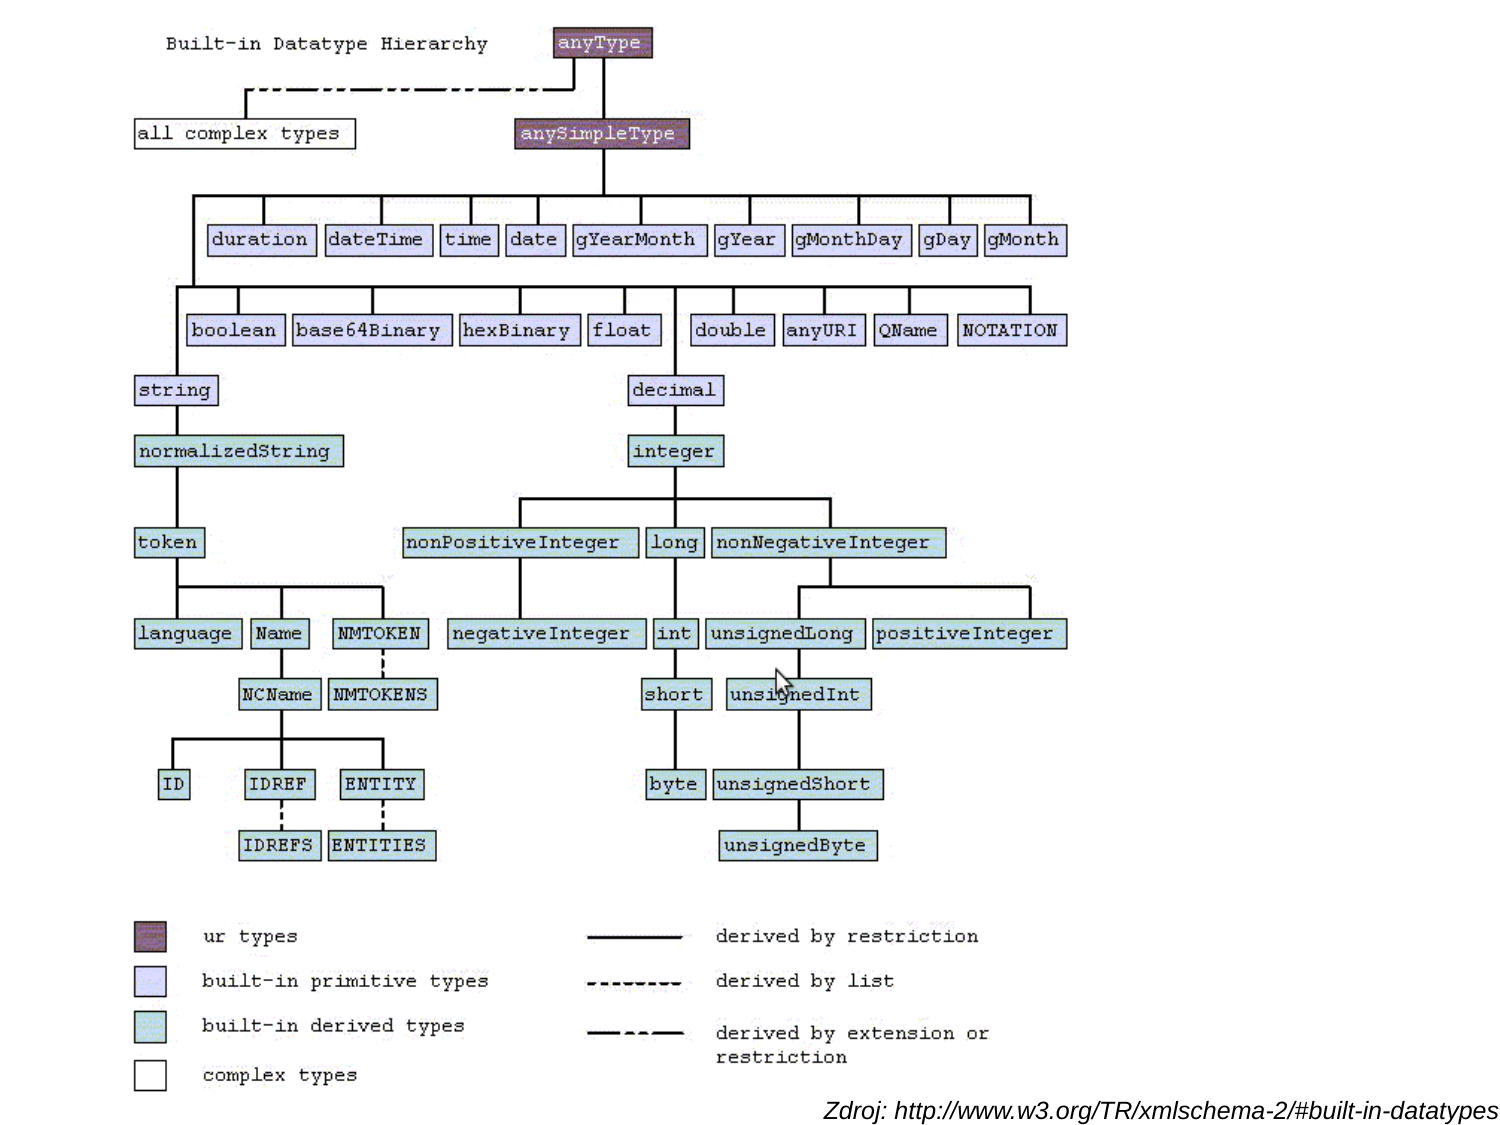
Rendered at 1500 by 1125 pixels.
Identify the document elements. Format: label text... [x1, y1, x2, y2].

picture [88, 0, 1124, 1093]
text_box Zdroj: http://www.w3.org/TR/xmlschema-2/#built-in-datatypes [808, 1086, 1500, 1125]
